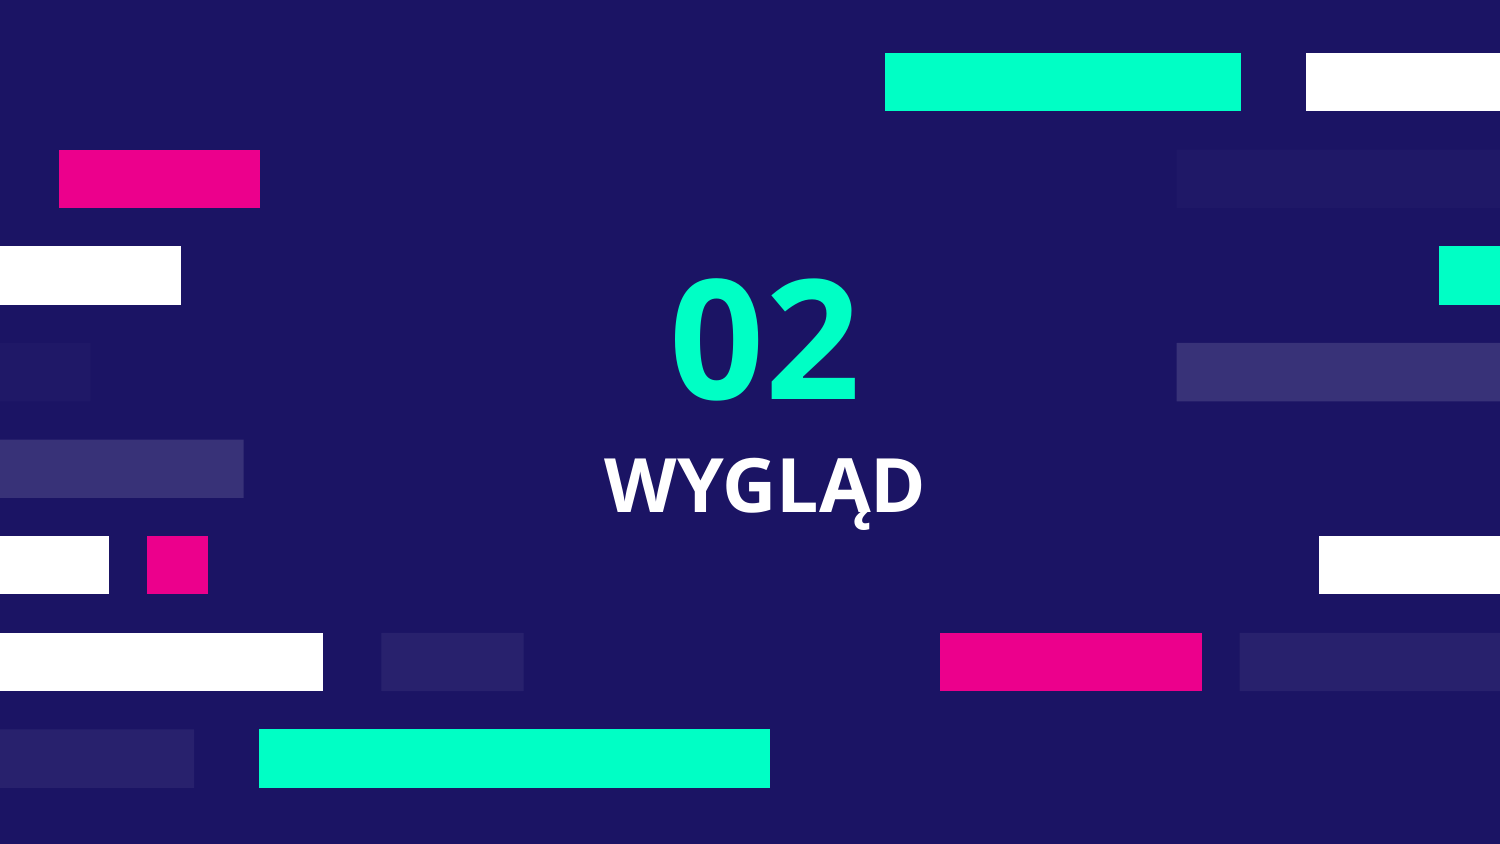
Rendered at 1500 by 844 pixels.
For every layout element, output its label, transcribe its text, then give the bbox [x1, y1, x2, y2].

title WYGLĄD [74, 445, 1457, 519]
title 02 [74, 352, 1457, 434]
